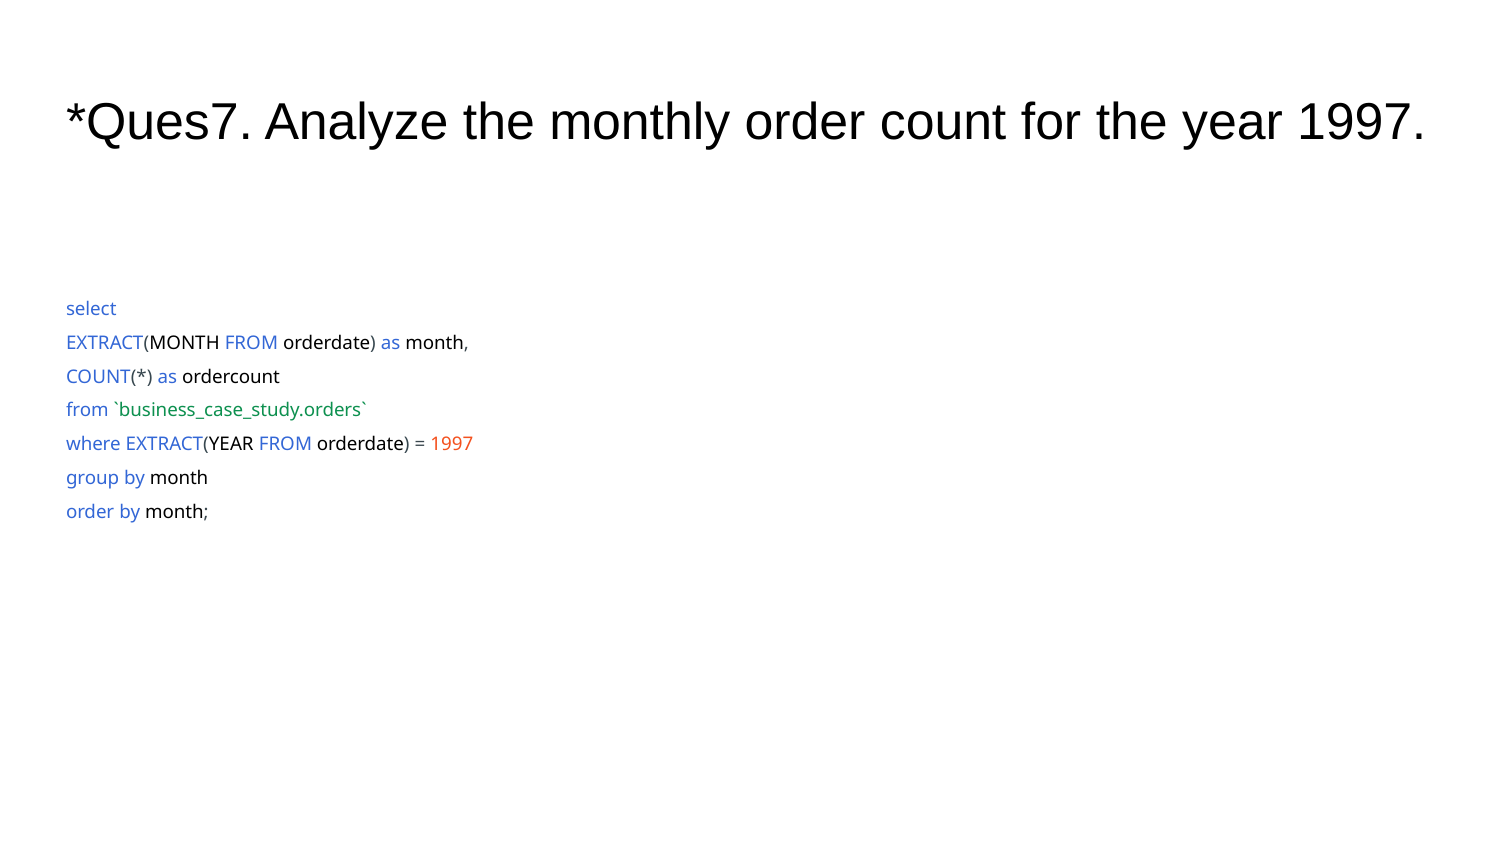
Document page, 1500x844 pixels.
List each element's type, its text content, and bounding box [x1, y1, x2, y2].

title *Ques7. Analyze the monthly order count for the year 1997. [51, 72, 1449, 167]
list select EXTRACT(MONTH FROM orderdate) as month, COUNT(*) as ordercount from `business_case_study.orders` where EXTRACT(YEAR FROM orderdate) = 1997 group by month order by month; [51, 270, 1449, 750]
